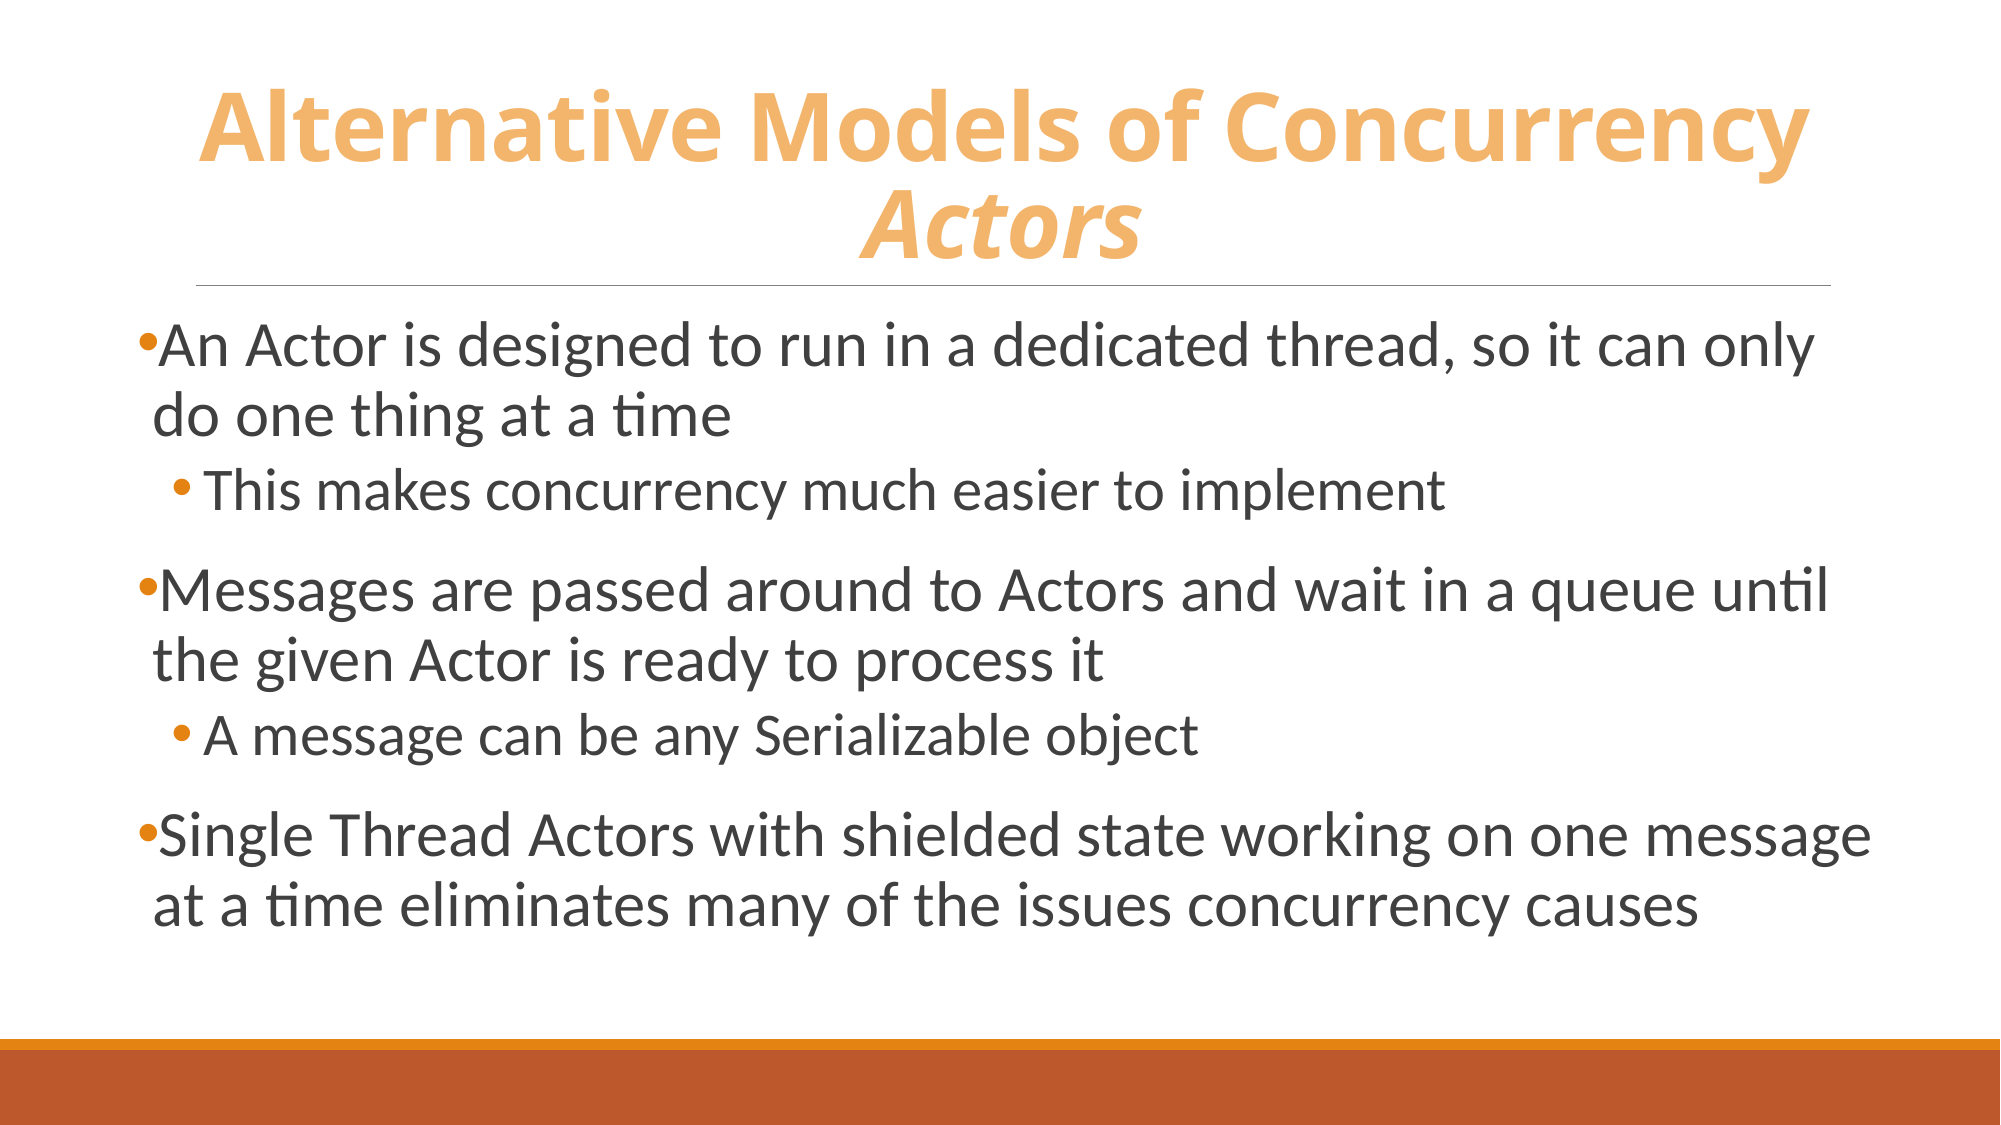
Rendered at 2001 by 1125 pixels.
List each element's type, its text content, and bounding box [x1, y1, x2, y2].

list An Actor is designed to run in a dedicated thread, so it can only do one thing at a time This makes concurrency much easier to implement Messages are passed around to Actors and wait in a queue until the given Actor is ready to process it A message can be any Serializable object Single Thread Actors with shielded state working on one message at a time eliminates many of the issues concurrency causes [137, 302, 1885, 963]
title Alternative Models of Concurrency Actors [180, 47, 1830, 285]
